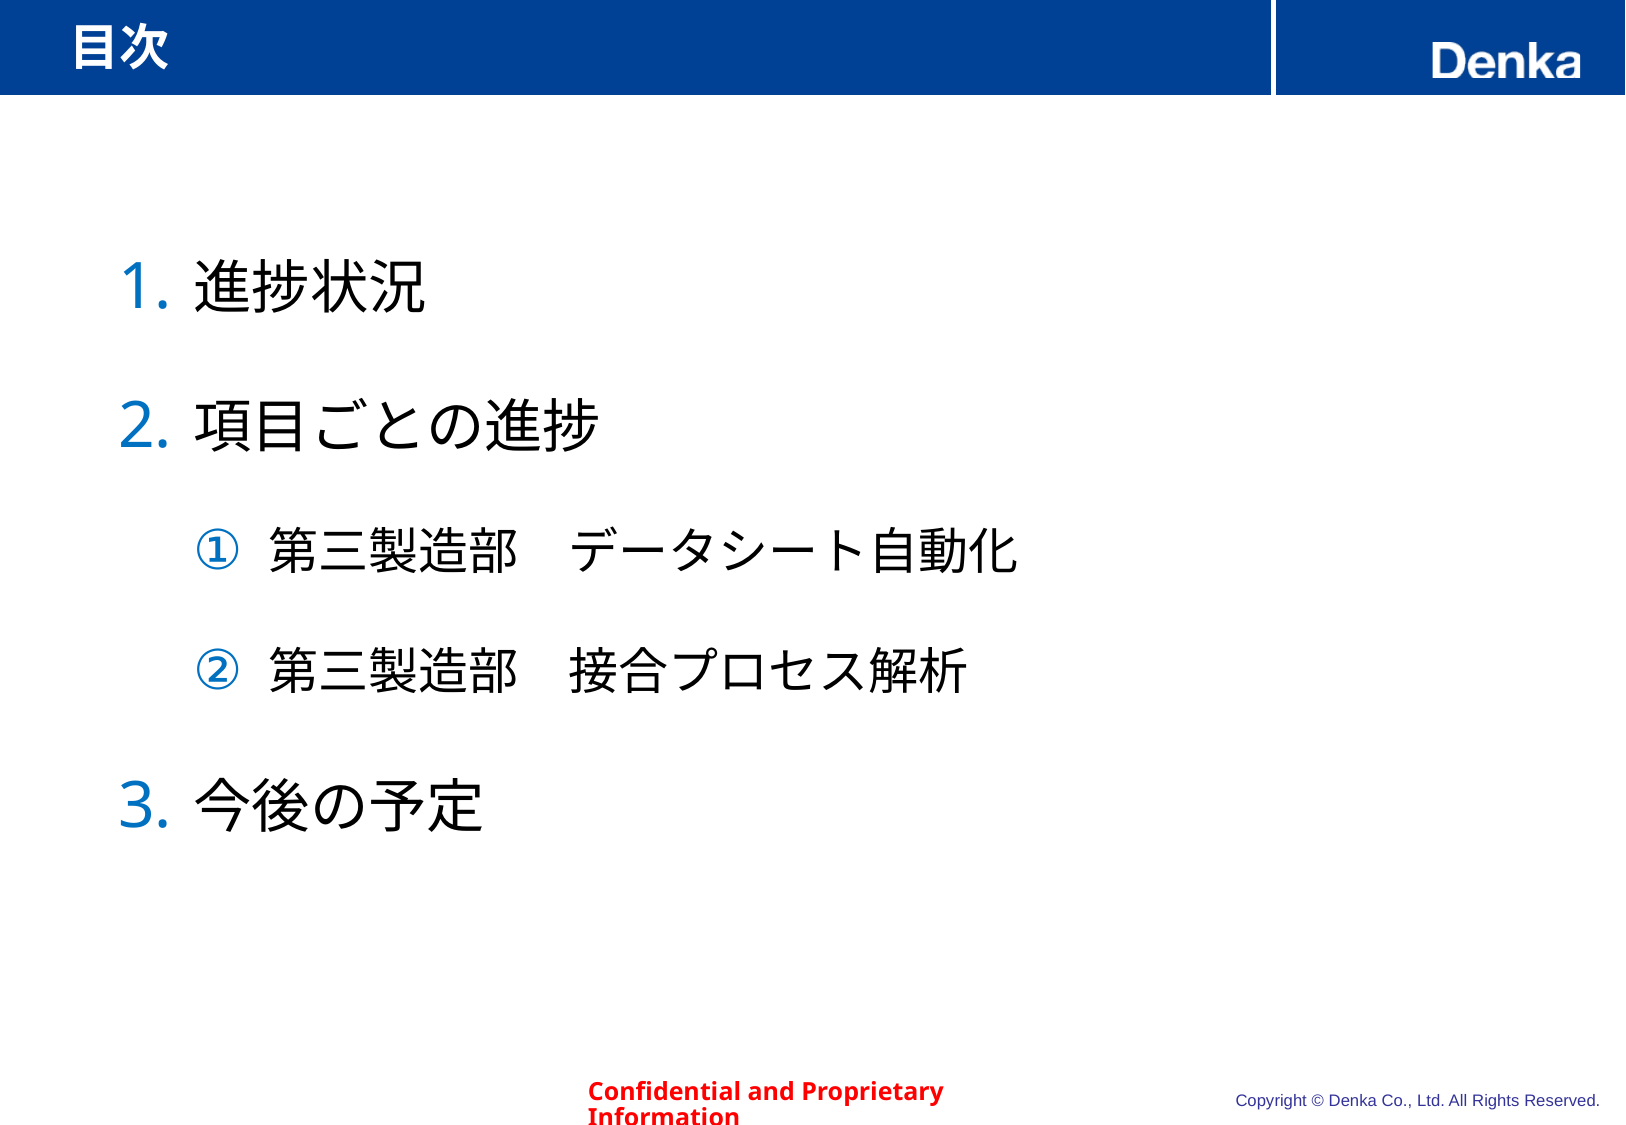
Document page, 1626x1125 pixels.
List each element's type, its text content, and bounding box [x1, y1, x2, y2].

text_box 進捗状況 項目ごとの進捗 第三製造部 データシート自動化 第三製造部 接合プロセス解析 今後の予定 [104, 172, 1520, 847]
title 目次 [54, 0, 1165, 95]
